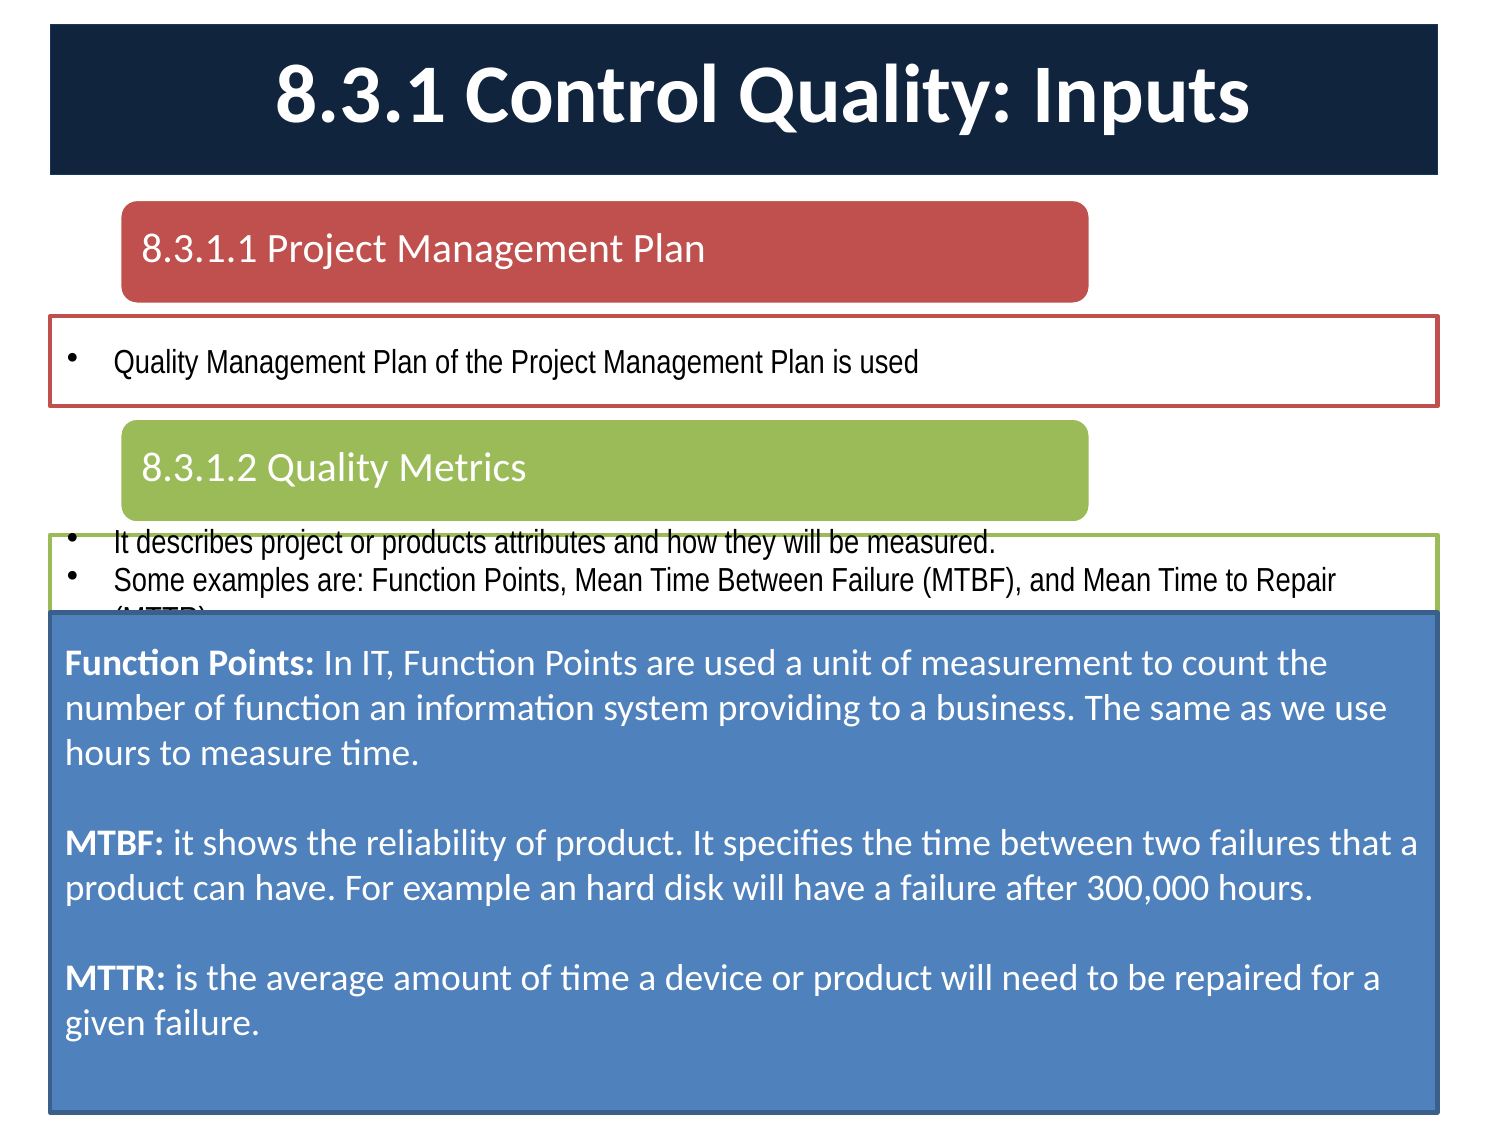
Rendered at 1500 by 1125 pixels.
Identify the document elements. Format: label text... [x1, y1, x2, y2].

text_box 8.3.1 Control Quality: Inputs [50, 24, 1438, 175]
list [49, 187, 1438, 626]
text_box Function Points: In IT, Function Points are used a unit of measurement to count the number of function an information system providing to a business. The same as we use hours to measure time. MTBF: it shows the reliability of product. It specifies the time between two failures that a product can have. For example an hard disk will have a failure after 300,000 hours. MTTR: is the average amount of time a device or product will need to be repaired for a given failure. [48, 629, 1440, 1115]
